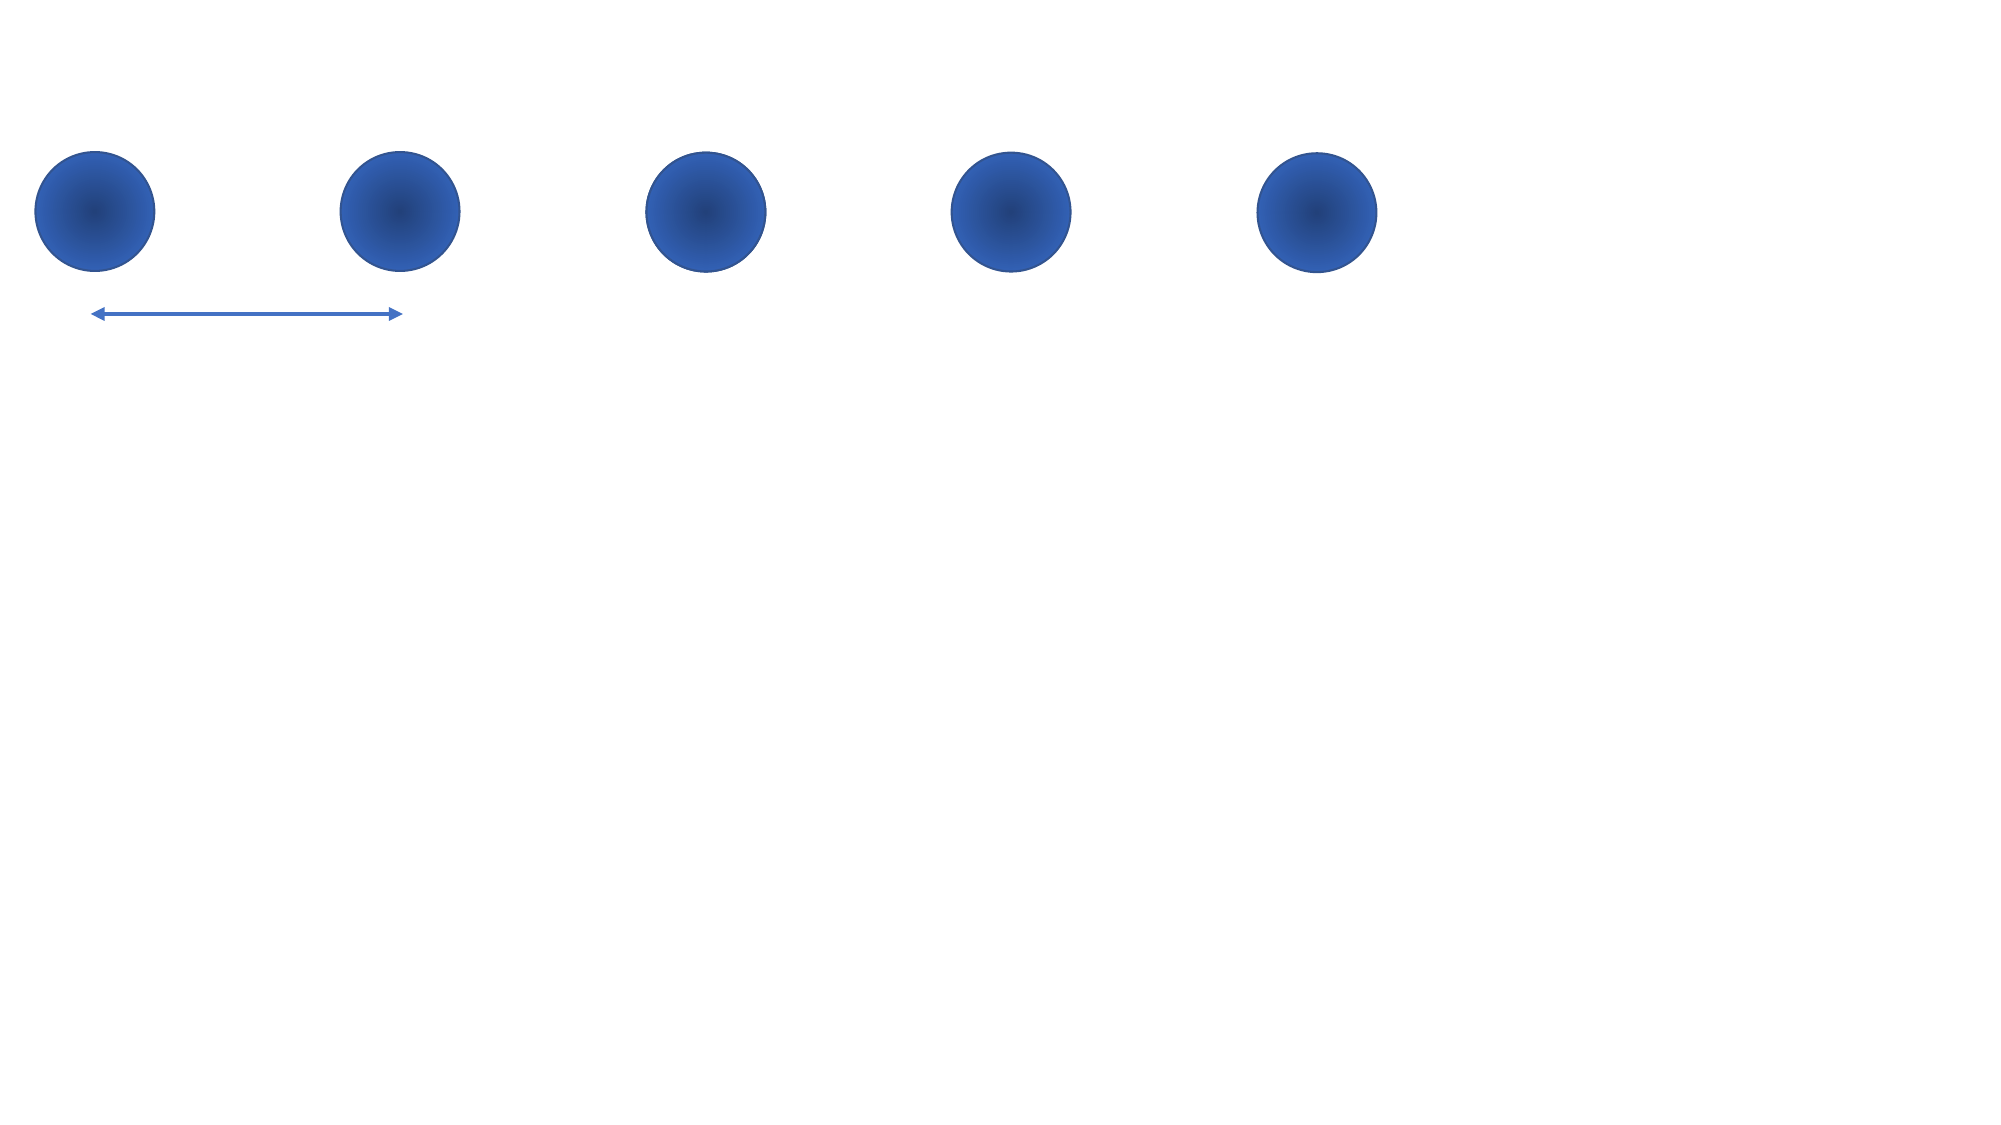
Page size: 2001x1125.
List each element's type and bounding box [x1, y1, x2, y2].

text_box [339, 151, 461, 272]
text_box [645, 151, 767, 273]
text_box [950, 151, 1072, 273]
text_box [1256, 152, 1378, 274]
text_box [34, 151, 156, 272]
